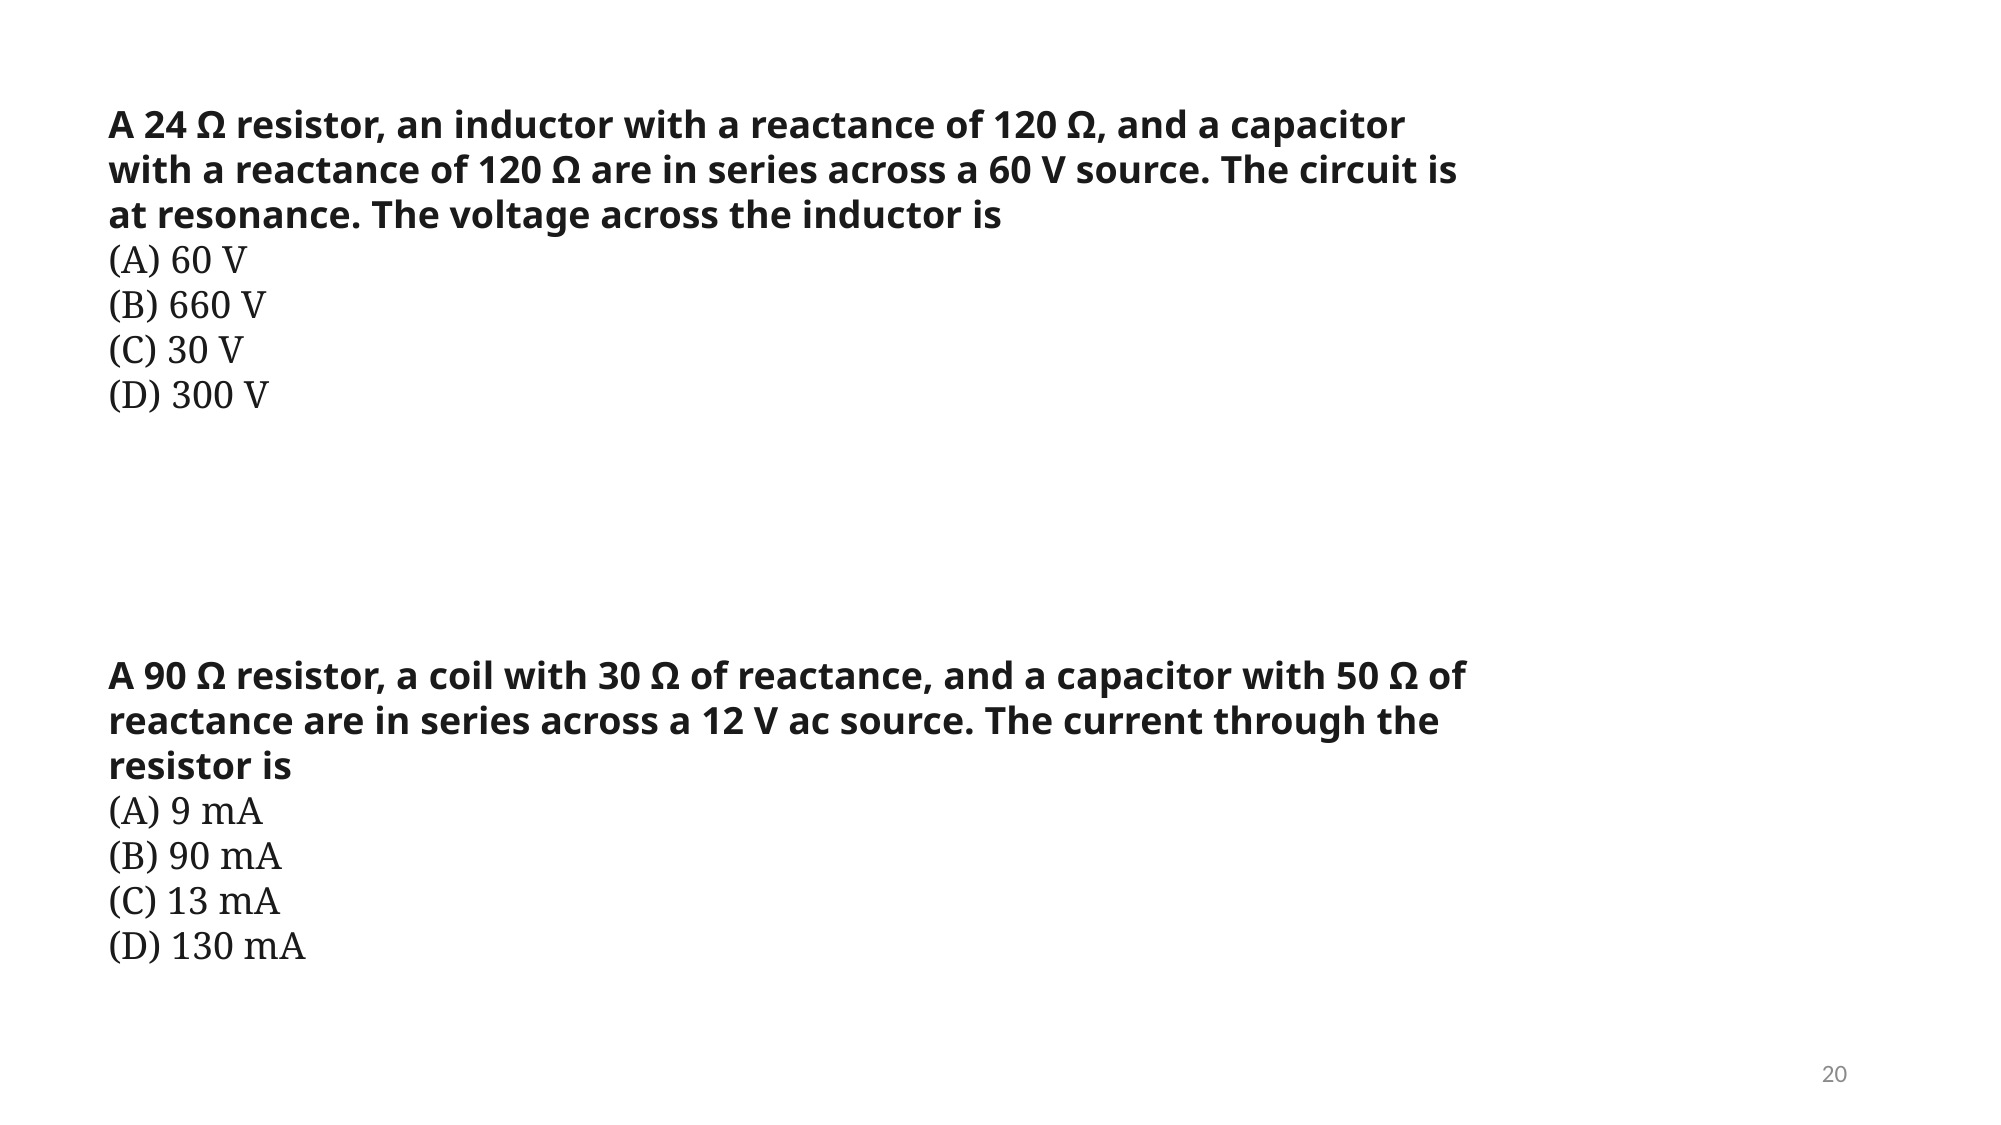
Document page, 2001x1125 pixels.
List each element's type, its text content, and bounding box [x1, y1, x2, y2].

text_box A 24 Ω resistor, an inductor with a reactance of 120 Ω, and a capacitor with a reactance of 120 Ω are in series across a 60 V source. The circuit is at resonance. The voltage across the inductor is (A) 60 V (B) 660 V (C) 30 V (D) 300 V [93, 93, 1489, 424]
slide_number 20 [1412, 1042, 1863, 1103]
text_box A 90 Ω resistor, a coil with 30 Ω of reactance, and a capacitor with 50 Ω of reactance are in series across a 12 V ac source. The current through the resistor is (A) 9 mA (B) 90 mA (C) 13 mA (D) 130 mA [93, 644, 1544, 975]
